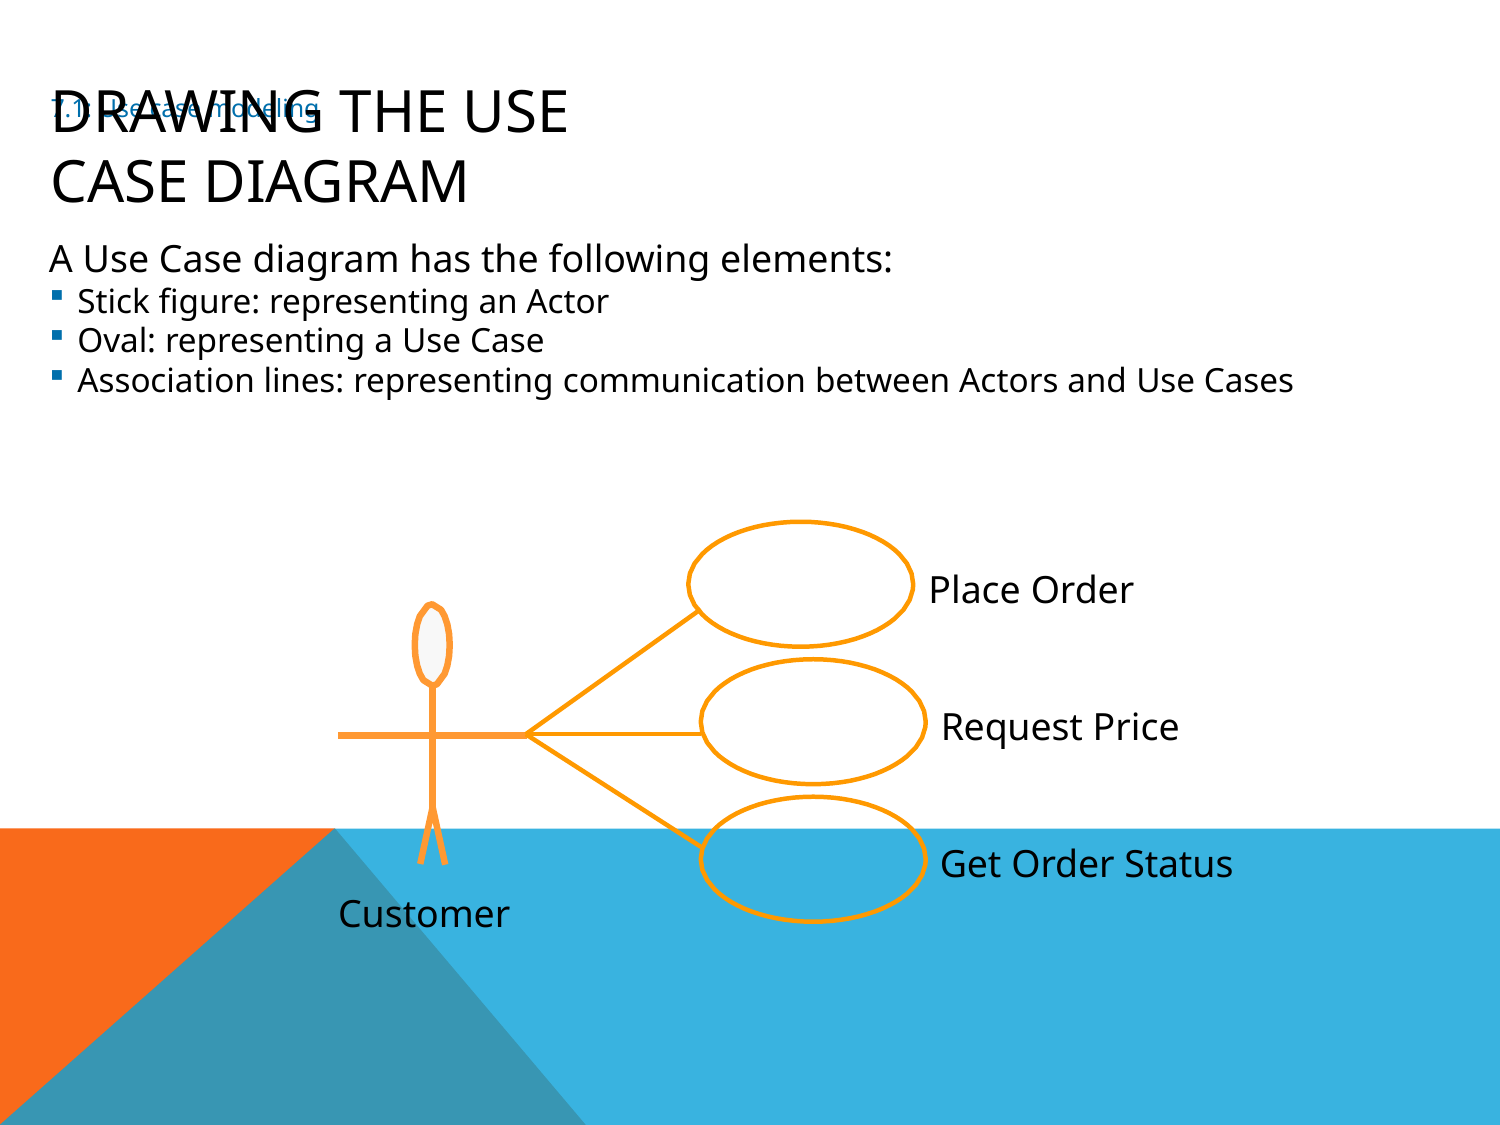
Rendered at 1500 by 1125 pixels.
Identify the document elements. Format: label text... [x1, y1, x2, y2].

title Drawing The Use Case Diagram [48, 47, 715, 233]
text_box [533, 521, 914, 730]
text_box Place Order Request Price Get Order Status [926, 564, 1263, 885]
text_box A Use Case diagram has the following elements: Stick figure: representing an Actor Oval: representing a Use Case Association lines: representing communication between Actors and Use Cases [46, 233, 1389, 400]
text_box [338, 600, 528, 869]
text_box [700, 796, 926, 922]
text_box Customer [335, 888, 522, 936]
text_box [700, 659, 926, 785]
